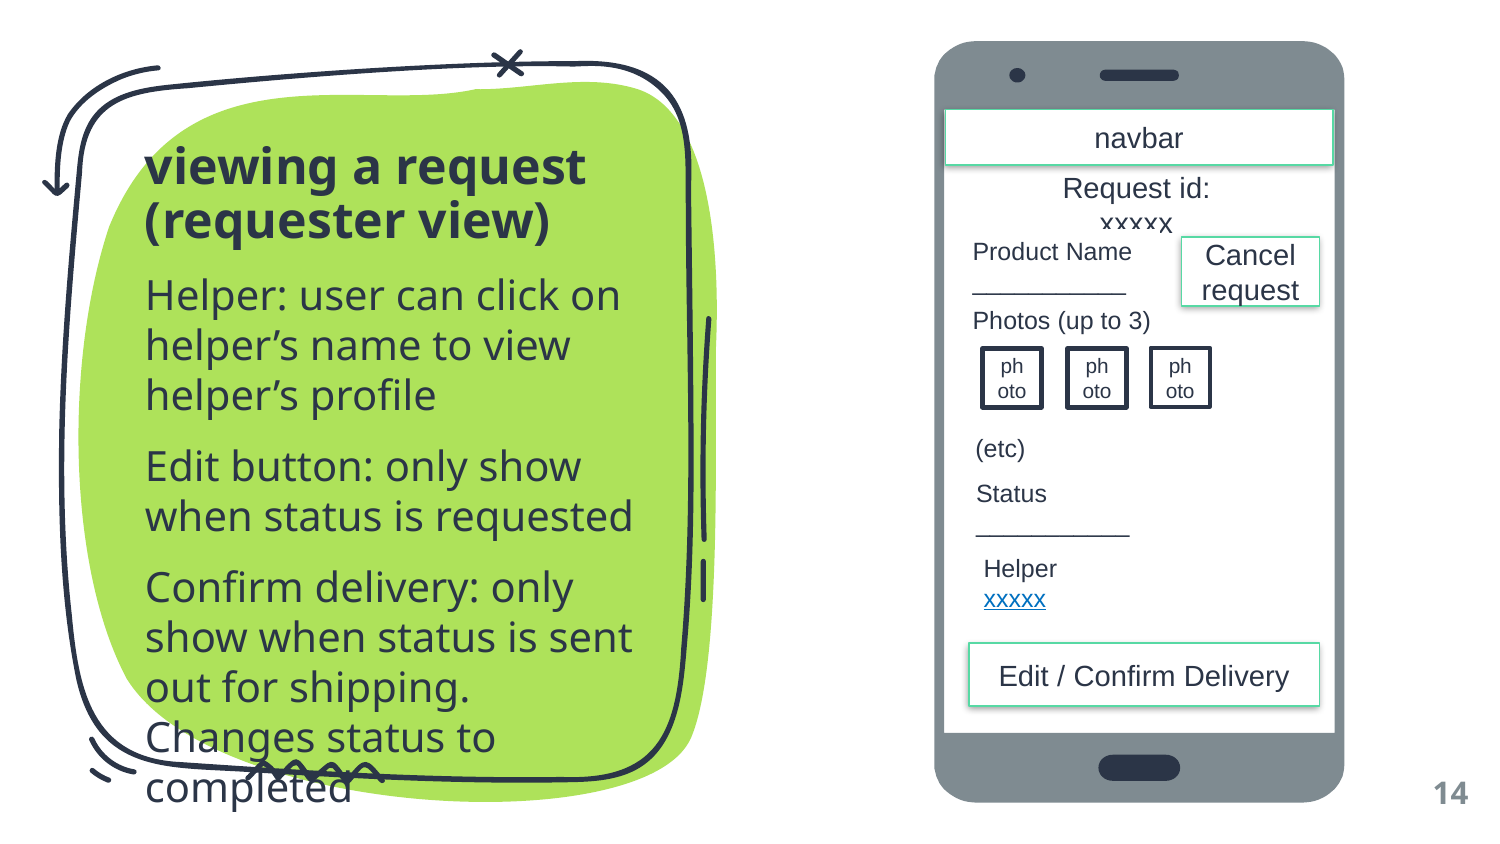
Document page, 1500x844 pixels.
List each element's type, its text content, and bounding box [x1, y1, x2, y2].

list Helper: user can click on helper’s name to view helper’s profile Edit button: only show when status is requested Confirm delivery: only show when status is sent out for shipping. Changes status to completed [144, 268, 644, 709]
title viewing a request (requester view) [144, 148, 618, 249]
slide_number 14 [1378, 769, 1469, 820]
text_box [934, 40, 1345, 803]
